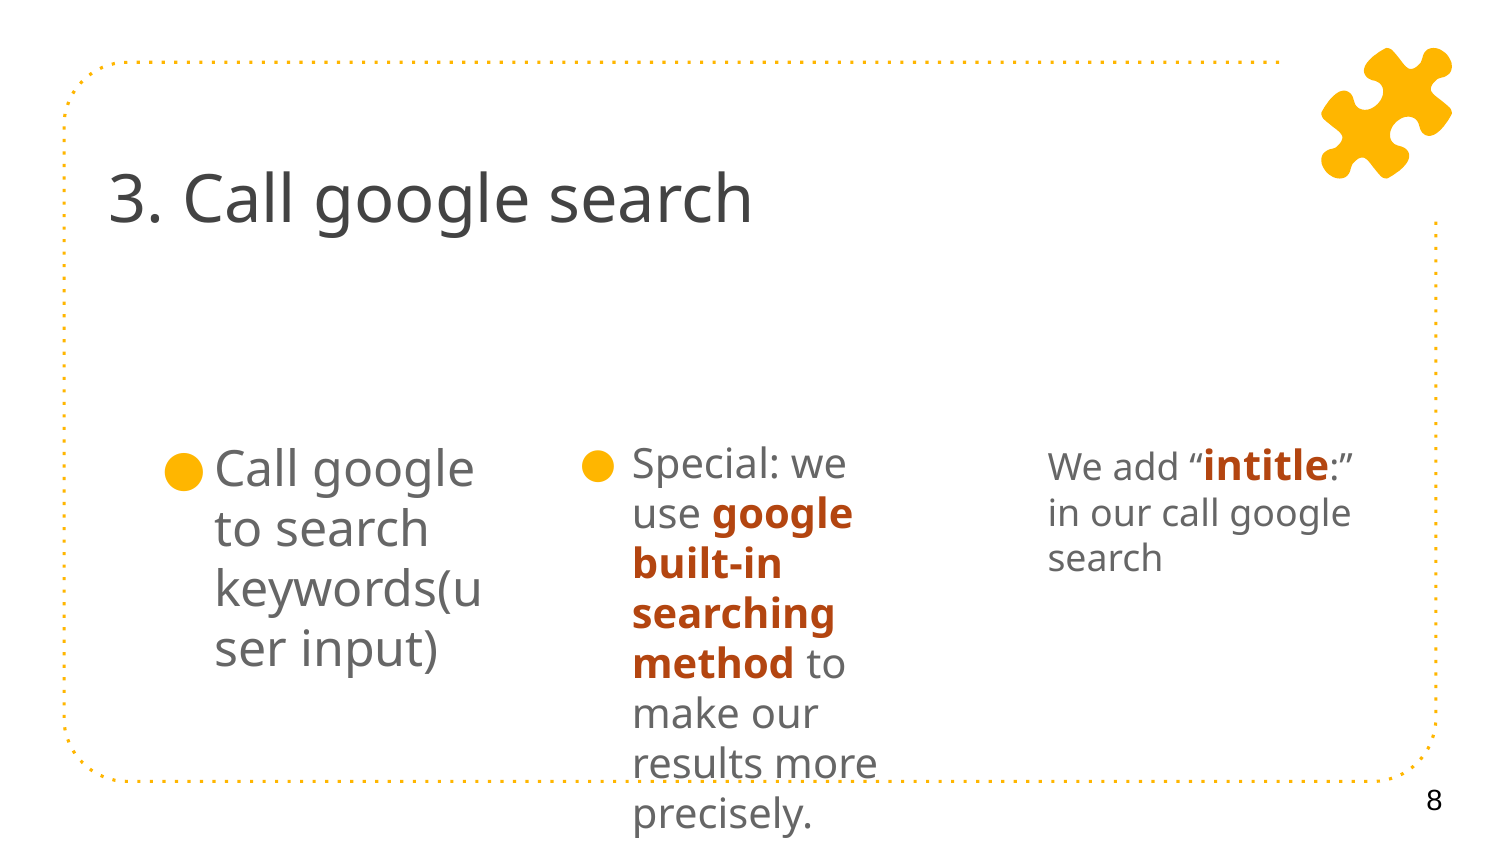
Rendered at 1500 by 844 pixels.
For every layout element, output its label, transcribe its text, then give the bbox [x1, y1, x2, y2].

title 3. Call google search [93, 140, 1322, 352]
list Special: we use google built-in searching method to make our results more precisely. [541, 421, 929, 772]
list Call google to search keywords(user input) [124, 421, 507, 757]
text_box [1321, 47, 1452, 179]
slide_number 8 [1411, 753, 1500, 844]
text_box We add “intitle:” in our call google search [1032, 386, 1389, 587]
